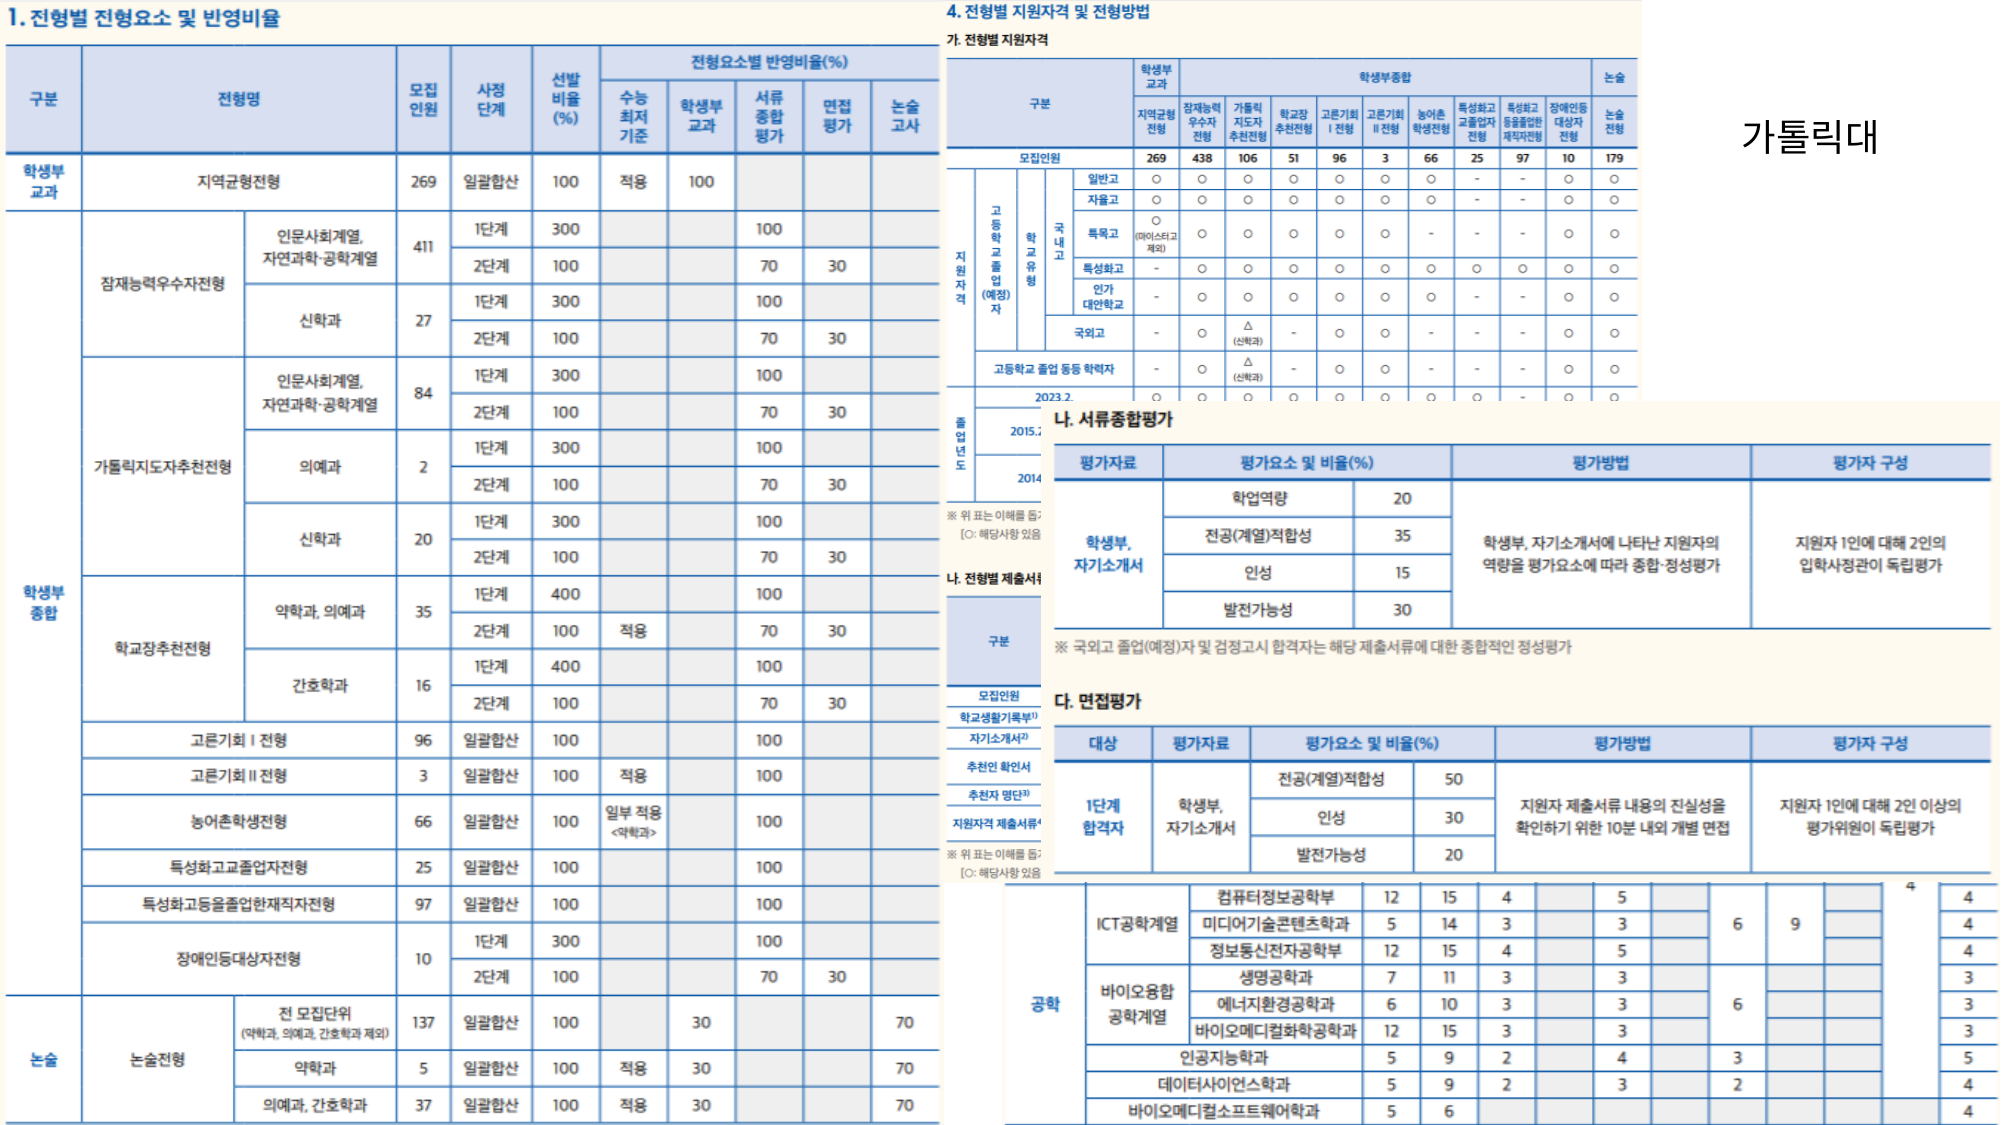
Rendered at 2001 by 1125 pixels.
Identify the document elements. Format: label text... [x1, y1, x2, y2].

text_box 가톨릭대 [1727, 106, 1926, 166]
picture [0, 0, 2000, 1125]
